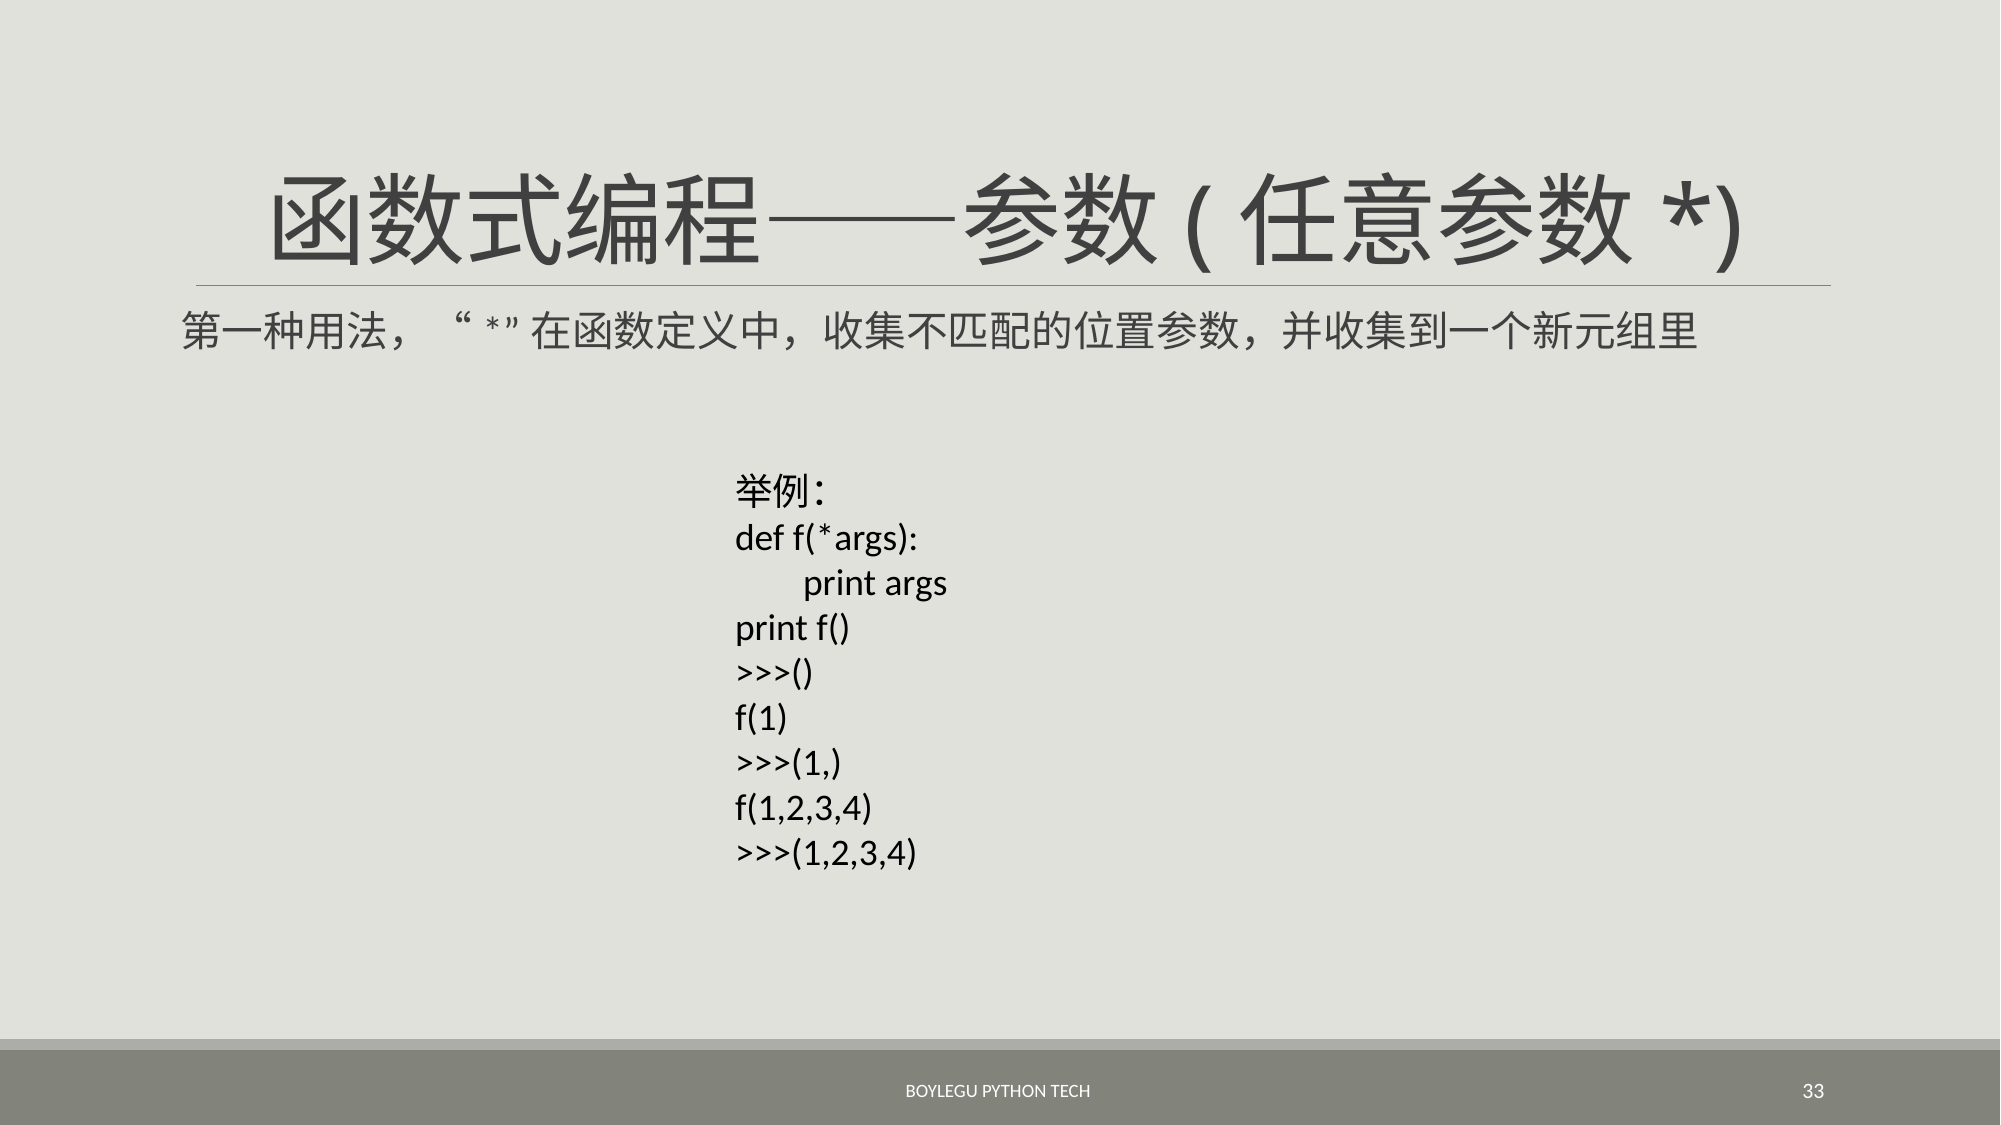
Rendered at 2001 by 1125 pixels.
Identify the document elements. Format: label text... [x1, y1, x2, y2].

slide_number 33 [1624, 1059, 1840, 1120]
text_box 举例： def f(*args): print args print f() >>>() f(1) >>>(1,) f(1,2,3,4) >>>(1,2,3,4) [720, 460, 1224, 926]
title 函数式编程——参数(任意参数*) [180, 47, 1830, 285]
list 第一种用法，“*”在函数定义中，收集不匹配的位置参数，并收集到一个新元组里 [180, 302, 1830, 438]
footer BoyleGu Python Tech [604, 1059, 1396, 1120]
